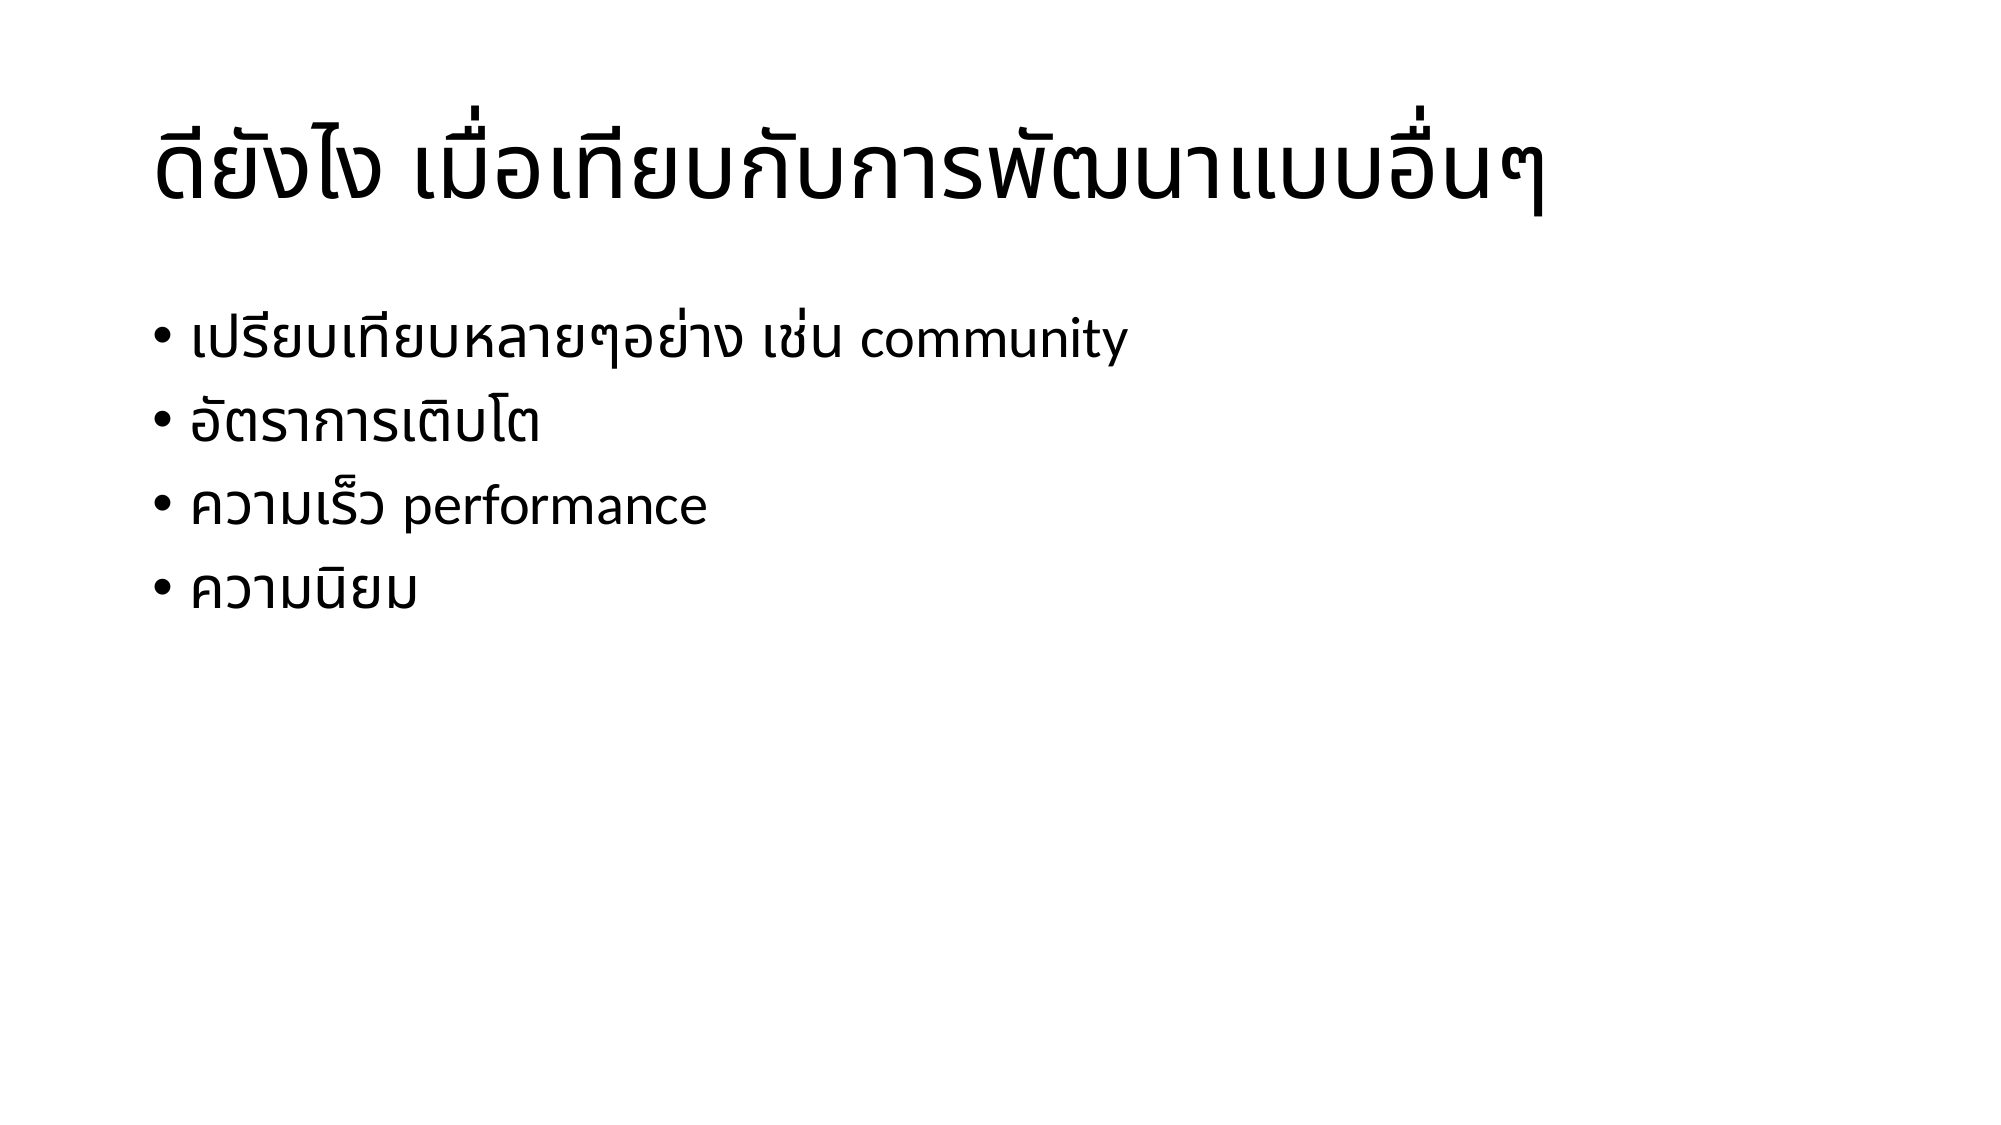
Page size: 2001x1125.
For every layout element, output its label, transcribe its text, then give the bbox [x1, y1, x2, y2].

title ดียังไง เมื่อเทียบกับการพัฒนาแบบอื่นๆ [137, 59, 1863, 278]
list เปรียบเทียบหลายๆอย่าง เช่น community อัตราการเติบโต ความเร็ว performance ความนิยม [137, 299, 1863, 1014]
